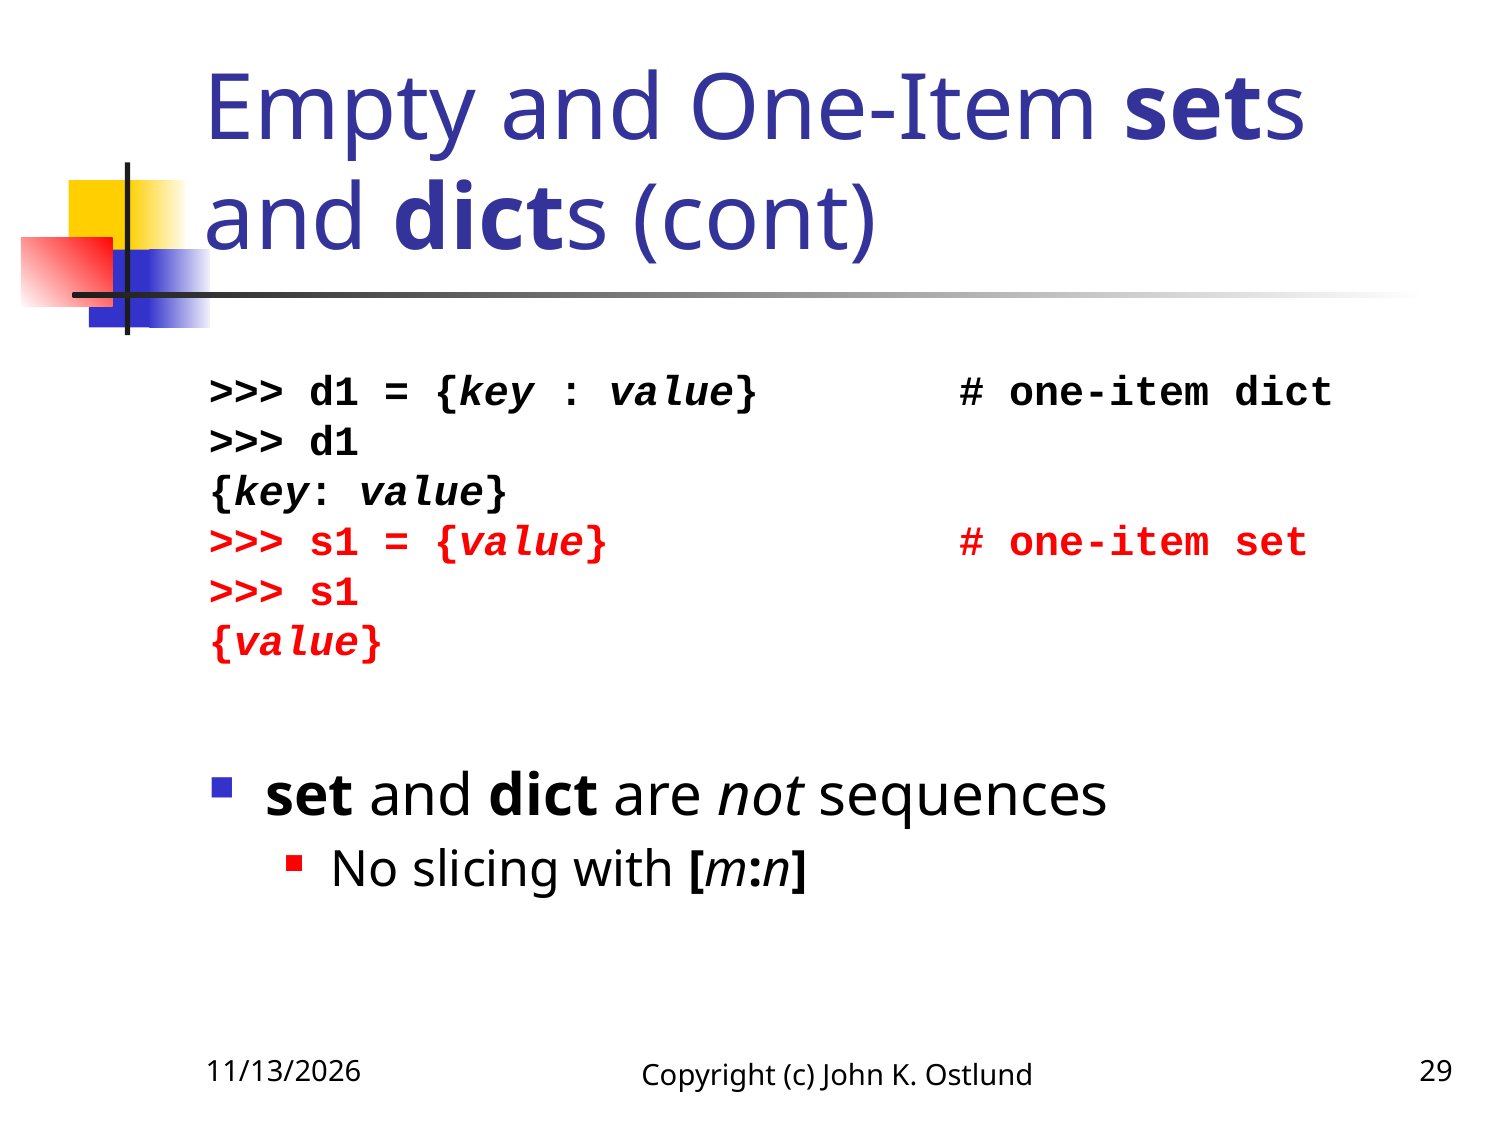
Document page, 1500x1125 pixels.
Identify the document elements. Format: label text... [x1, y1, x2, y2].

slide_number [190, 1023, 504, 1100]
list >>> d1 = {key : value} # one-item dict >>> d1 {key: value} >>> s1 = {value} # one-item set >>> s1 {value} set and dict are not sequences No slicing with [m:n] [193, 331, 1469, 1006]
footer Copyright (c) John K. Ostlund [599, 1023, 1076, 1100]
slide_number 29 [1154, 1023, 1468, 1100]
title Empty and One-Item sets and dicts (cont) [188, 35, 1468, 275]
